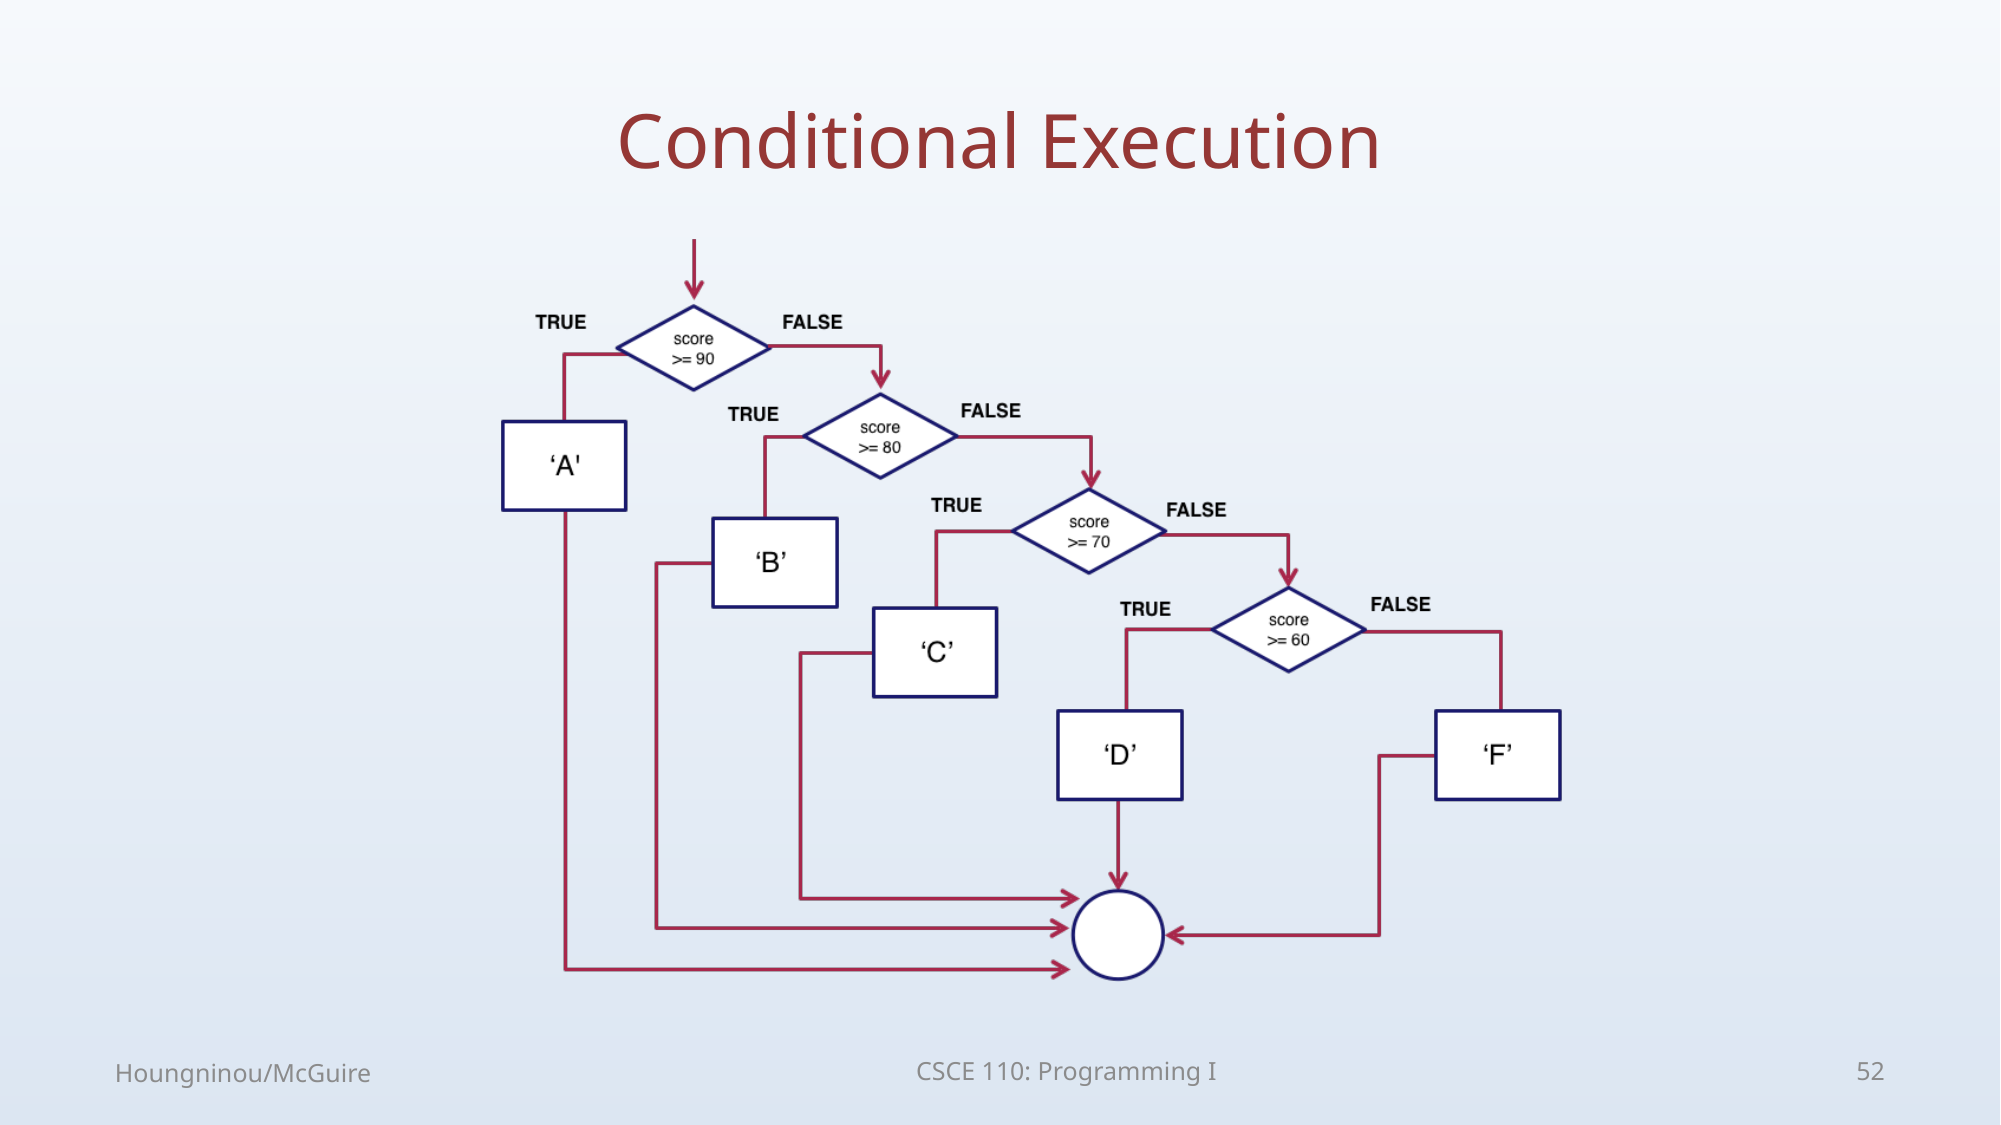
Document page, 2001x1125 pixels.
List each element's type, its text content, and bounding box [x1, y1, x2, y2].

slide_number Houngninou/McGuire [99, 1042, 567, 1103]
footer CSCE 110: Programming I [683, 1042, 1450, 1103]
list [499, 238, 1563, 983]
slide_number 52 [1450, 1042, 1900, 1103]
title Conditional Execution [99, 45, 1900, 233]
